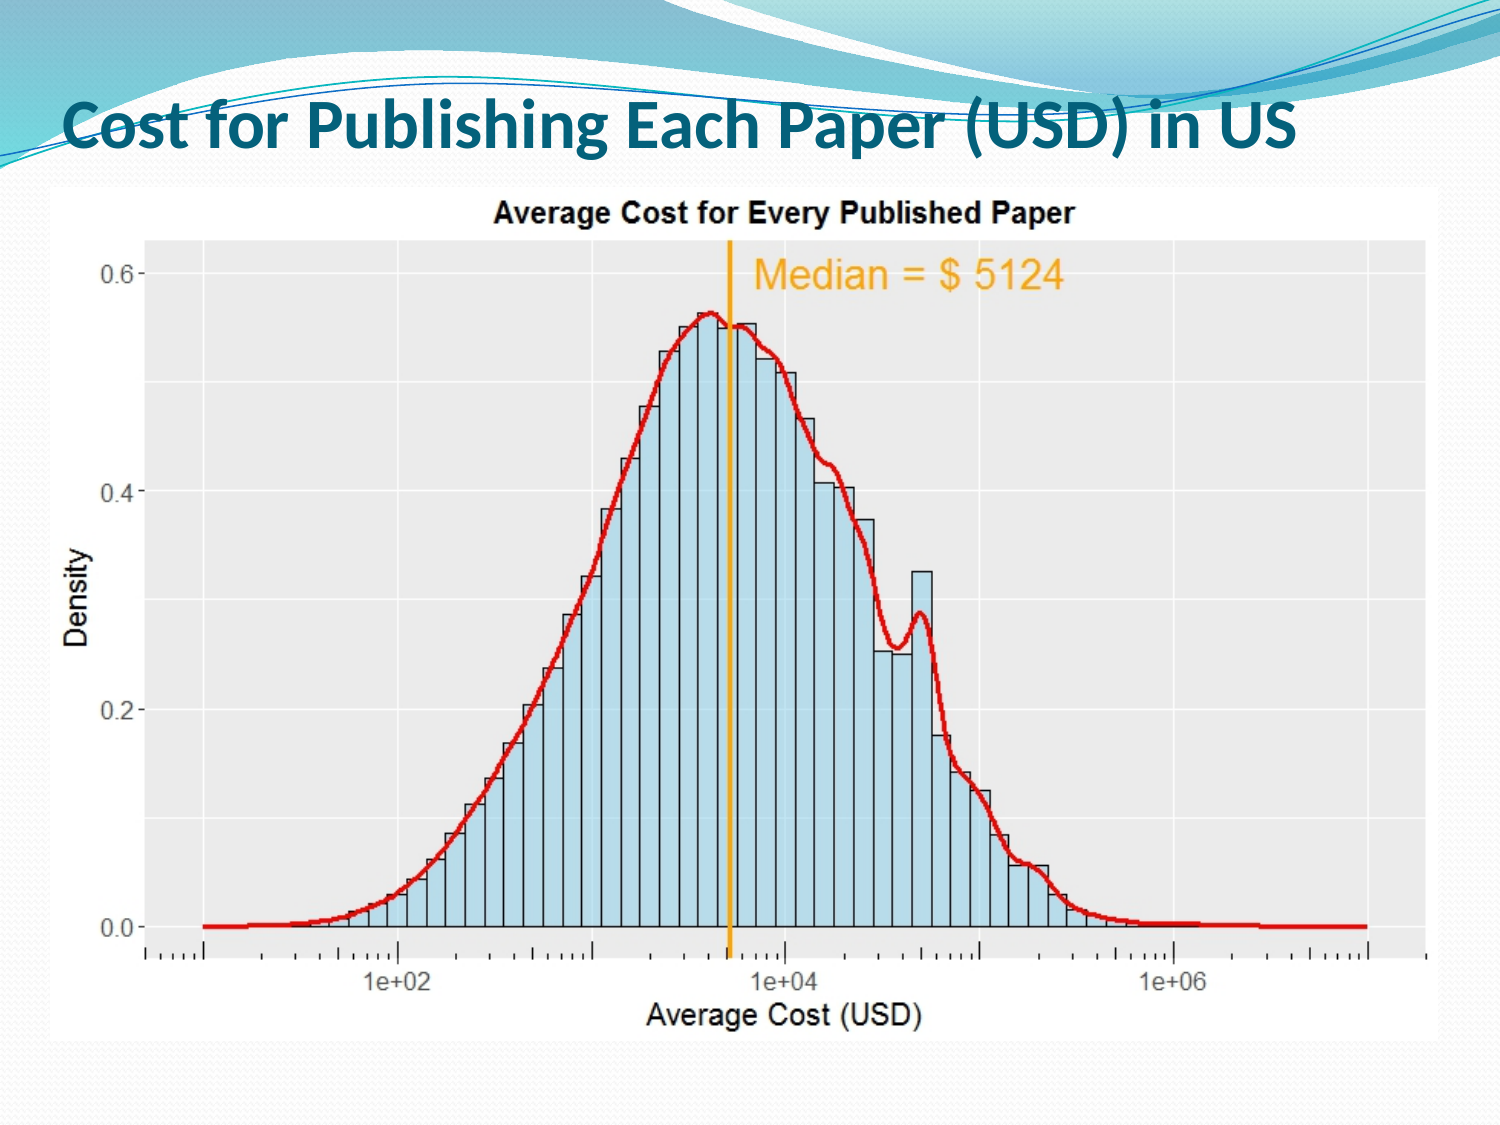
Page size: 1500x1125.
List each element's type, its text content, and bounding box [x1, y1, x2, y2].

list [49, 187, 1438, 1042]
title Cost for Publishing Each Paper (USD) in US [62, 37, 1438, 163]
